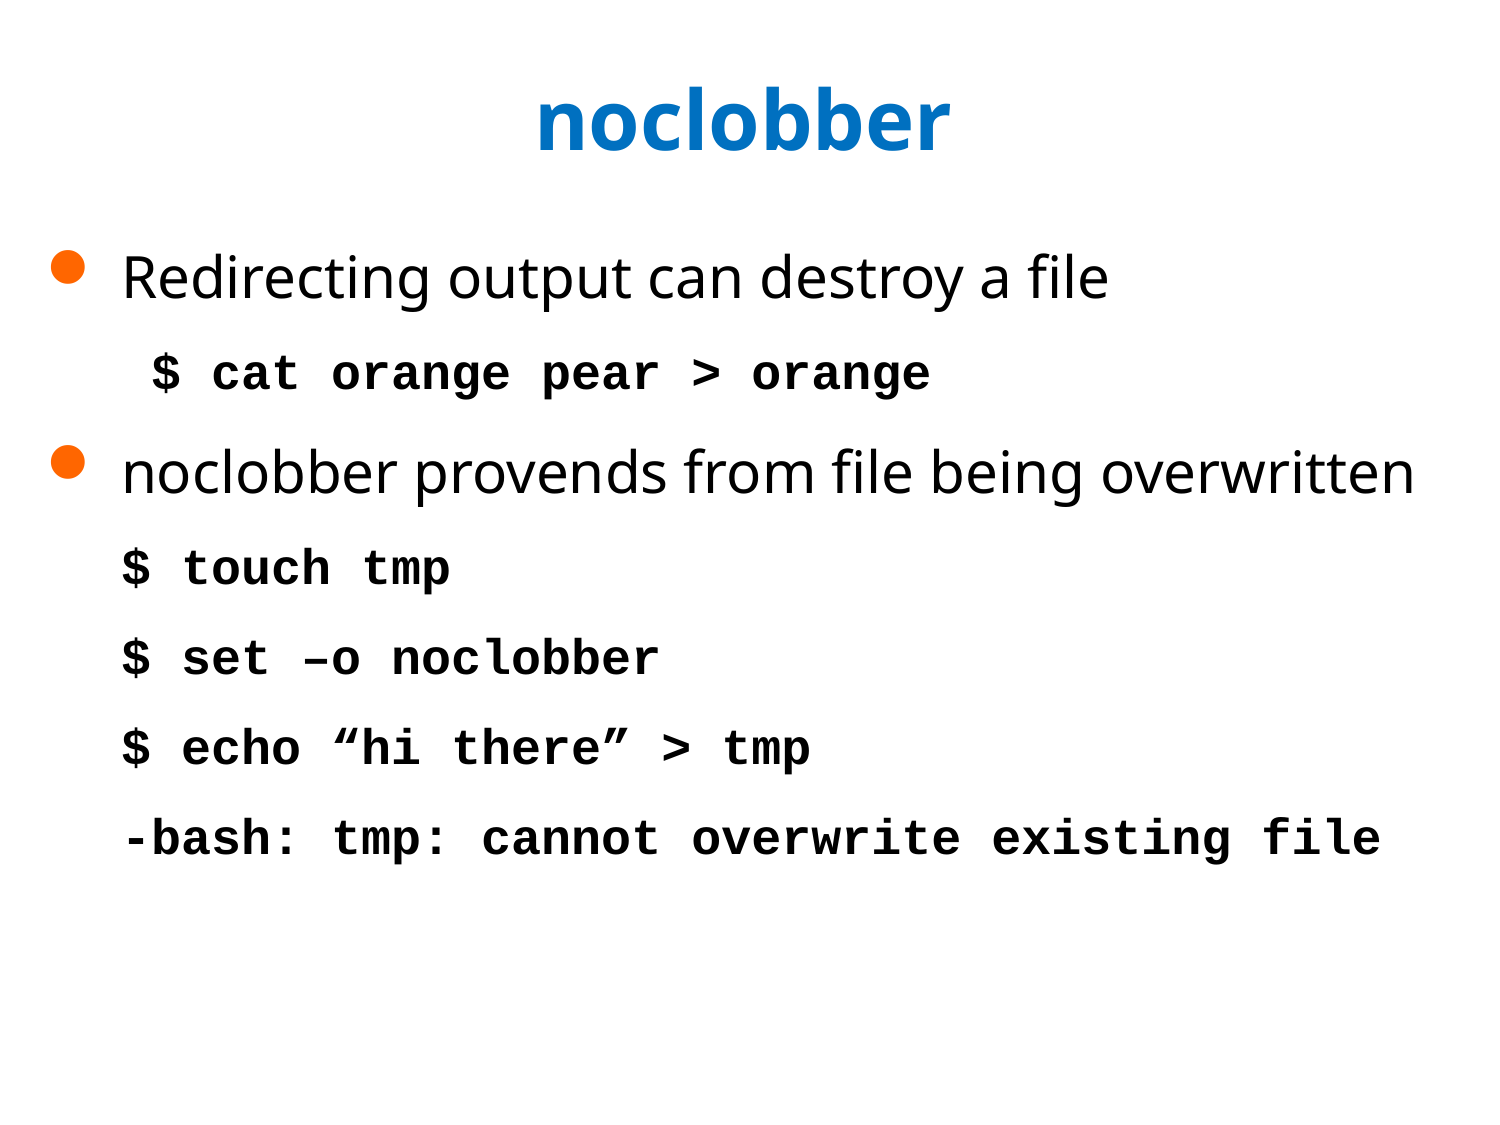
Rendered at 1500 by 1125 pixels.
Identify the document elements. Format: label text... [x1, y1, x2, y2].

text_box Redirecting output can destroy a file $ cat orange pear > orange noclobber provends from file being overwritten $ touch tmp $ set –o noclobber $ echo “hi there” > tmp -bash: tmp: cannot overwrite existing file [31, 197, 1452, 873]
title noclobber [13, 22, 1474, 211]
